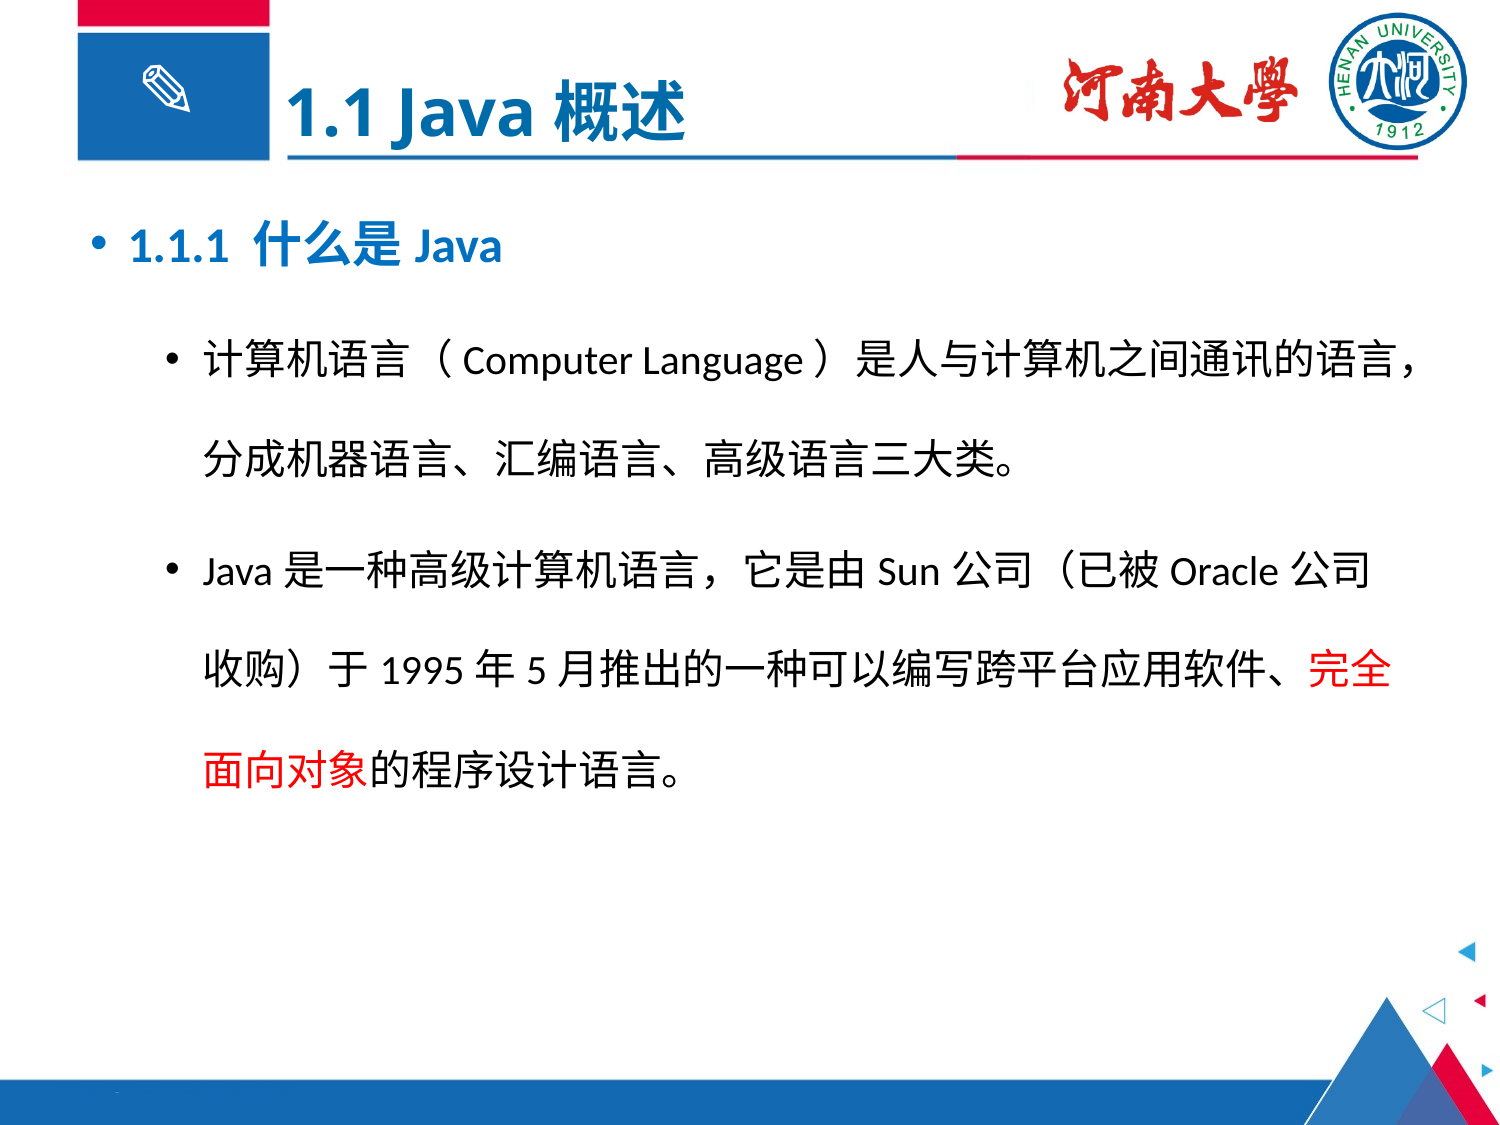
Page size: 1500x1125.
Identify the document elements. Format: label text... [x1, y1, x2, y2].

text_box 1.1 Java概述 [269, 63, 1081, 156]
list 1.1.1 什么是Java 计算机语言（Computer Language）是人与计算机之间通讯的语言，分成机器语言、汇编语言、高级语言三大类。 Java是一种高级计算机语言，它是由Sun公司（已被Oracle公司收购）于1995年5月推出的一种可以编写跨平台应用软件、完全面向对象的程序设计语言。 [75, 174, 1425, 1005]
picture [0, 0, 1500, 1125]
